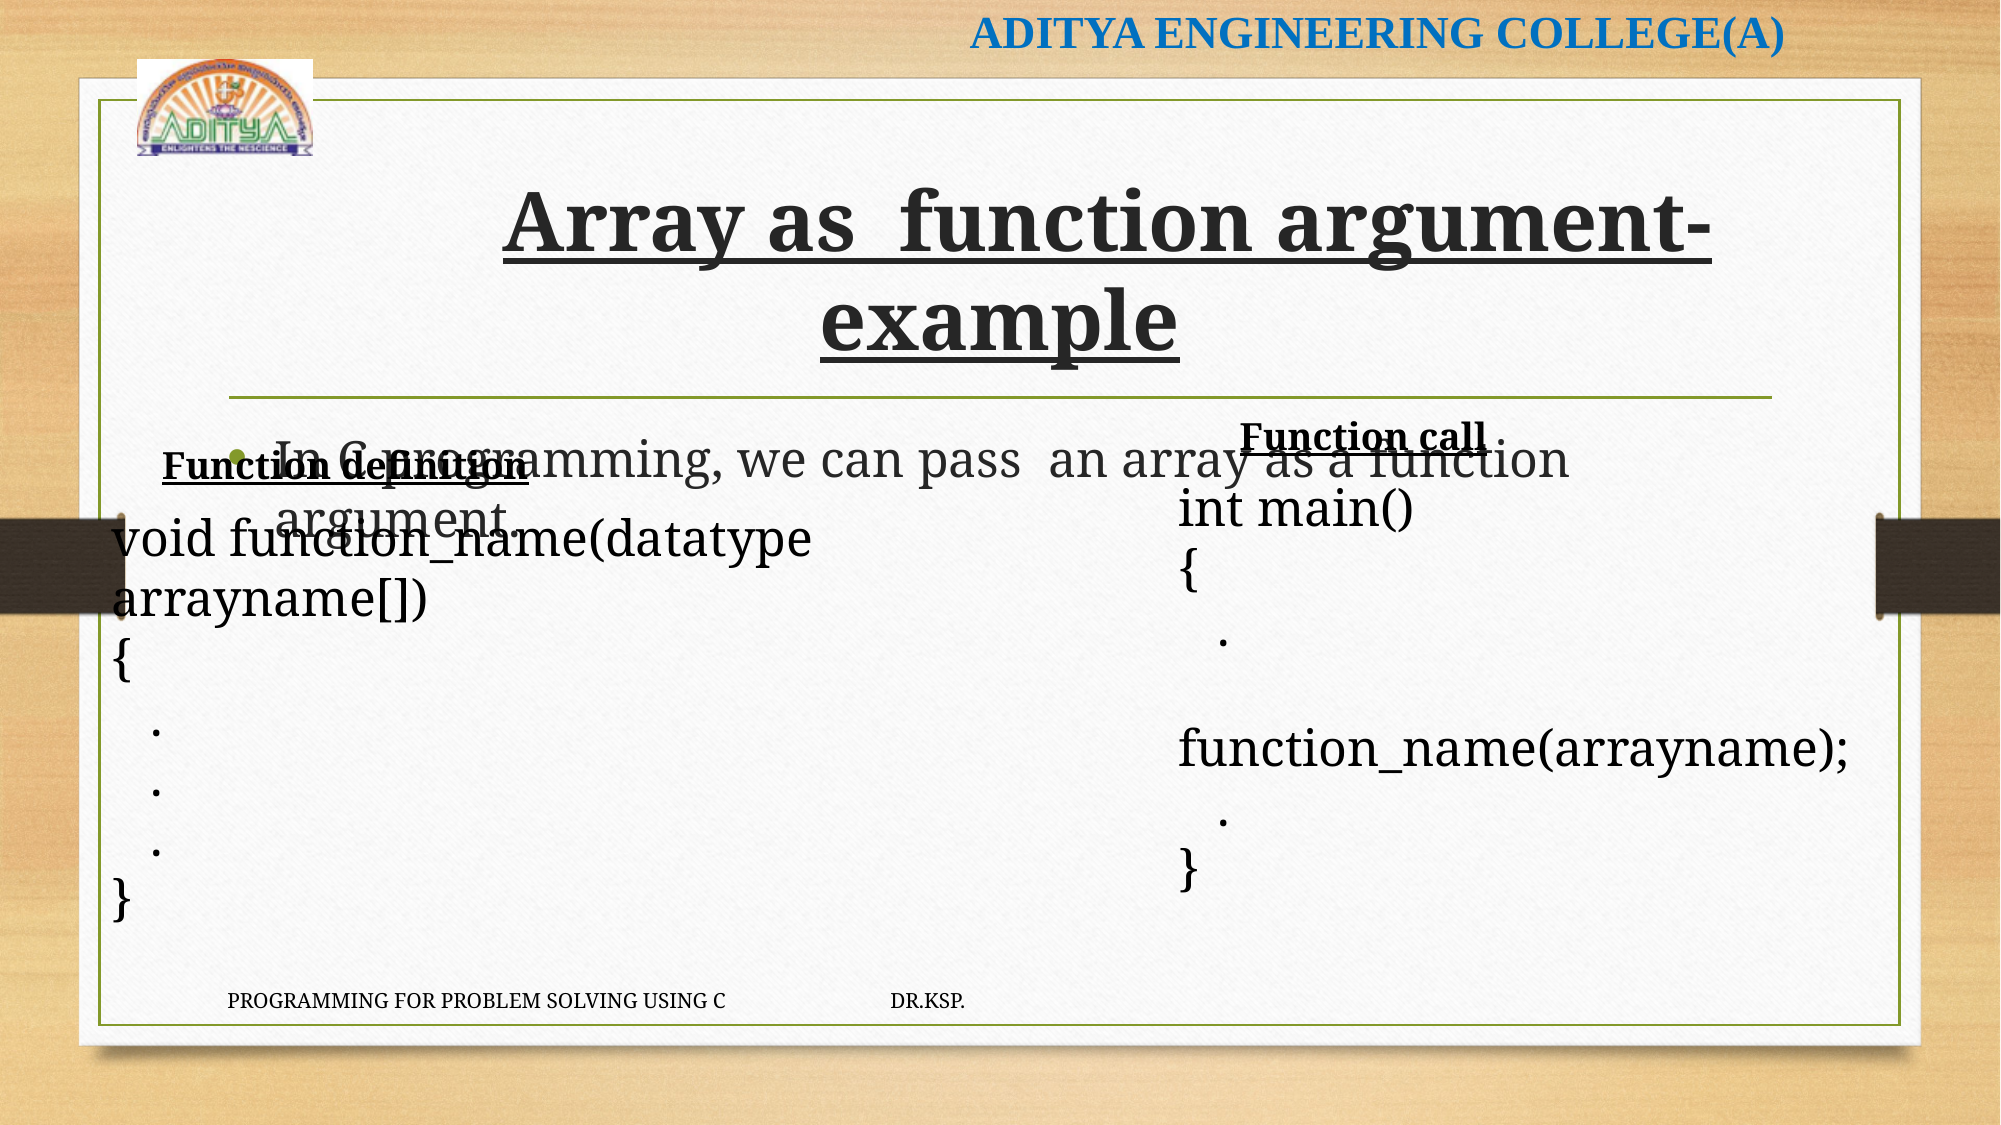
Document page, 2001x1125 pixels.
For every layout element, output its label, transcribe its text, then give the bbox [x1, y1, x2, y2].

title Array as function argument-example [212, 161, 1788, 375]
text_box void function_name(datatype arrayname[]) { . . . } [96, 499, 1097, 935]
picture [0, 0, 2001, 1125]
text_box Function call [1224, 405, 1765, 466]
text_box Function definition [147, 434, 688, 495]
footer PROGRAMMING FOR PROBLEM SOLVING USING C DR.KSP. [212, 979, 1411, 1025]
list In C programming, we can pass an array as a function argument. [212, 419, 1788, 964]
text_box int main() { . function_name(arrayname); . } [1163, 469, 1873, 905]
